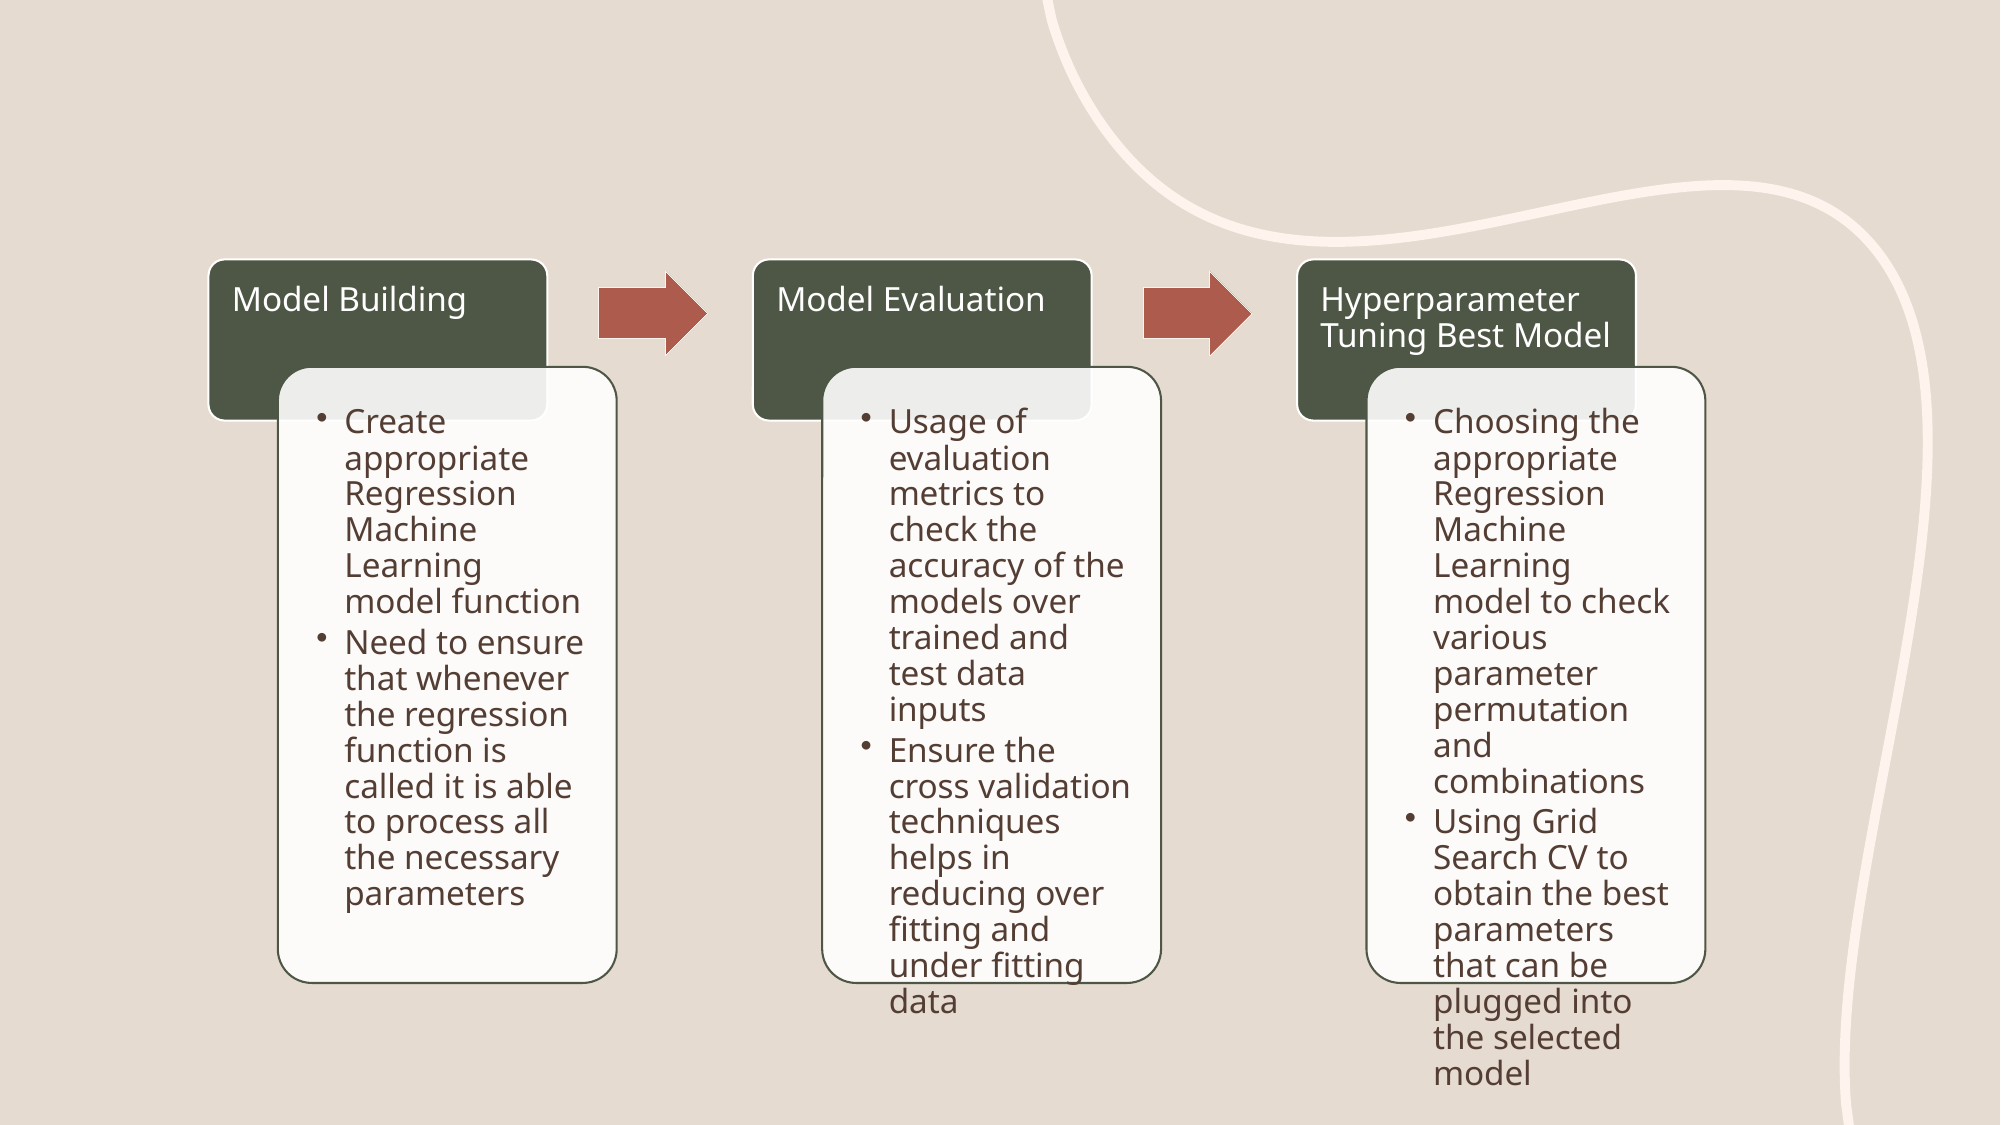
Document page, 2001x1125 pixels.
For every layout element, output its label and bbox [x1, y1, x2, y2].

text_box [207, 252, 1707, 990]
